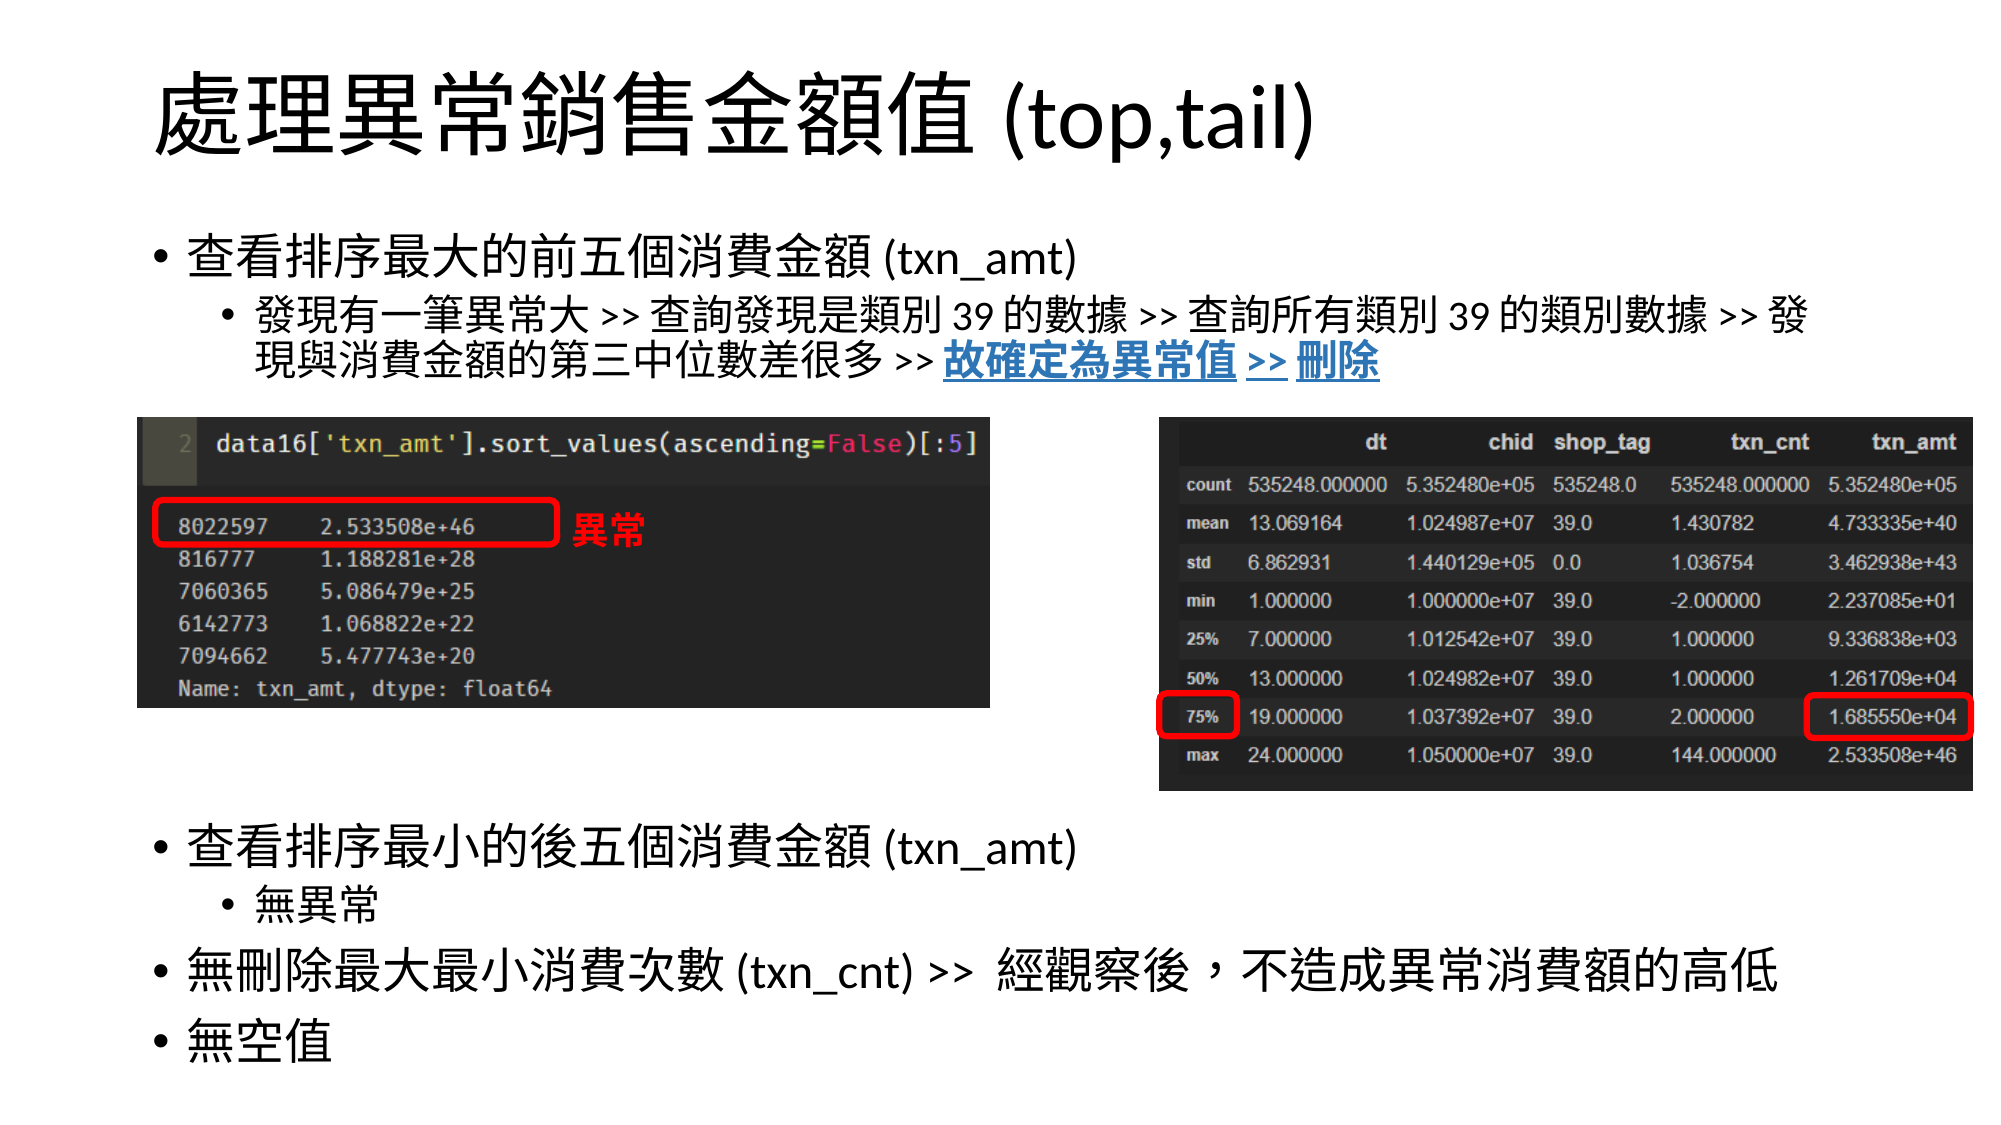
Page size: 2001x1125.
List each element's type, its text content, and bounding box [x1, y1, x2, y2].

title 處理異常銷售金額值(top,tail) [137, 38, 1863, 186]
list 查看排序最大的前五個消費金額(txn_amt) 發現有一筆異常大>>查詢發現是類別39的數據>>查詢所有類別39的類別數據>>發現與消費金額的第三中位數差很多>>故確定為異常值>>刪除 查看排序最小的後五個消費金額(txn_amt) 無異常 無刪除最大最小消費次數(txn_cnt) >> 經觀察後，不造成異常消費額的高低 無空值 [137, 224, 1863, 1087]
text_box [1159, 417, 1973, 791]
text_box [137, 417, 990, 708]
